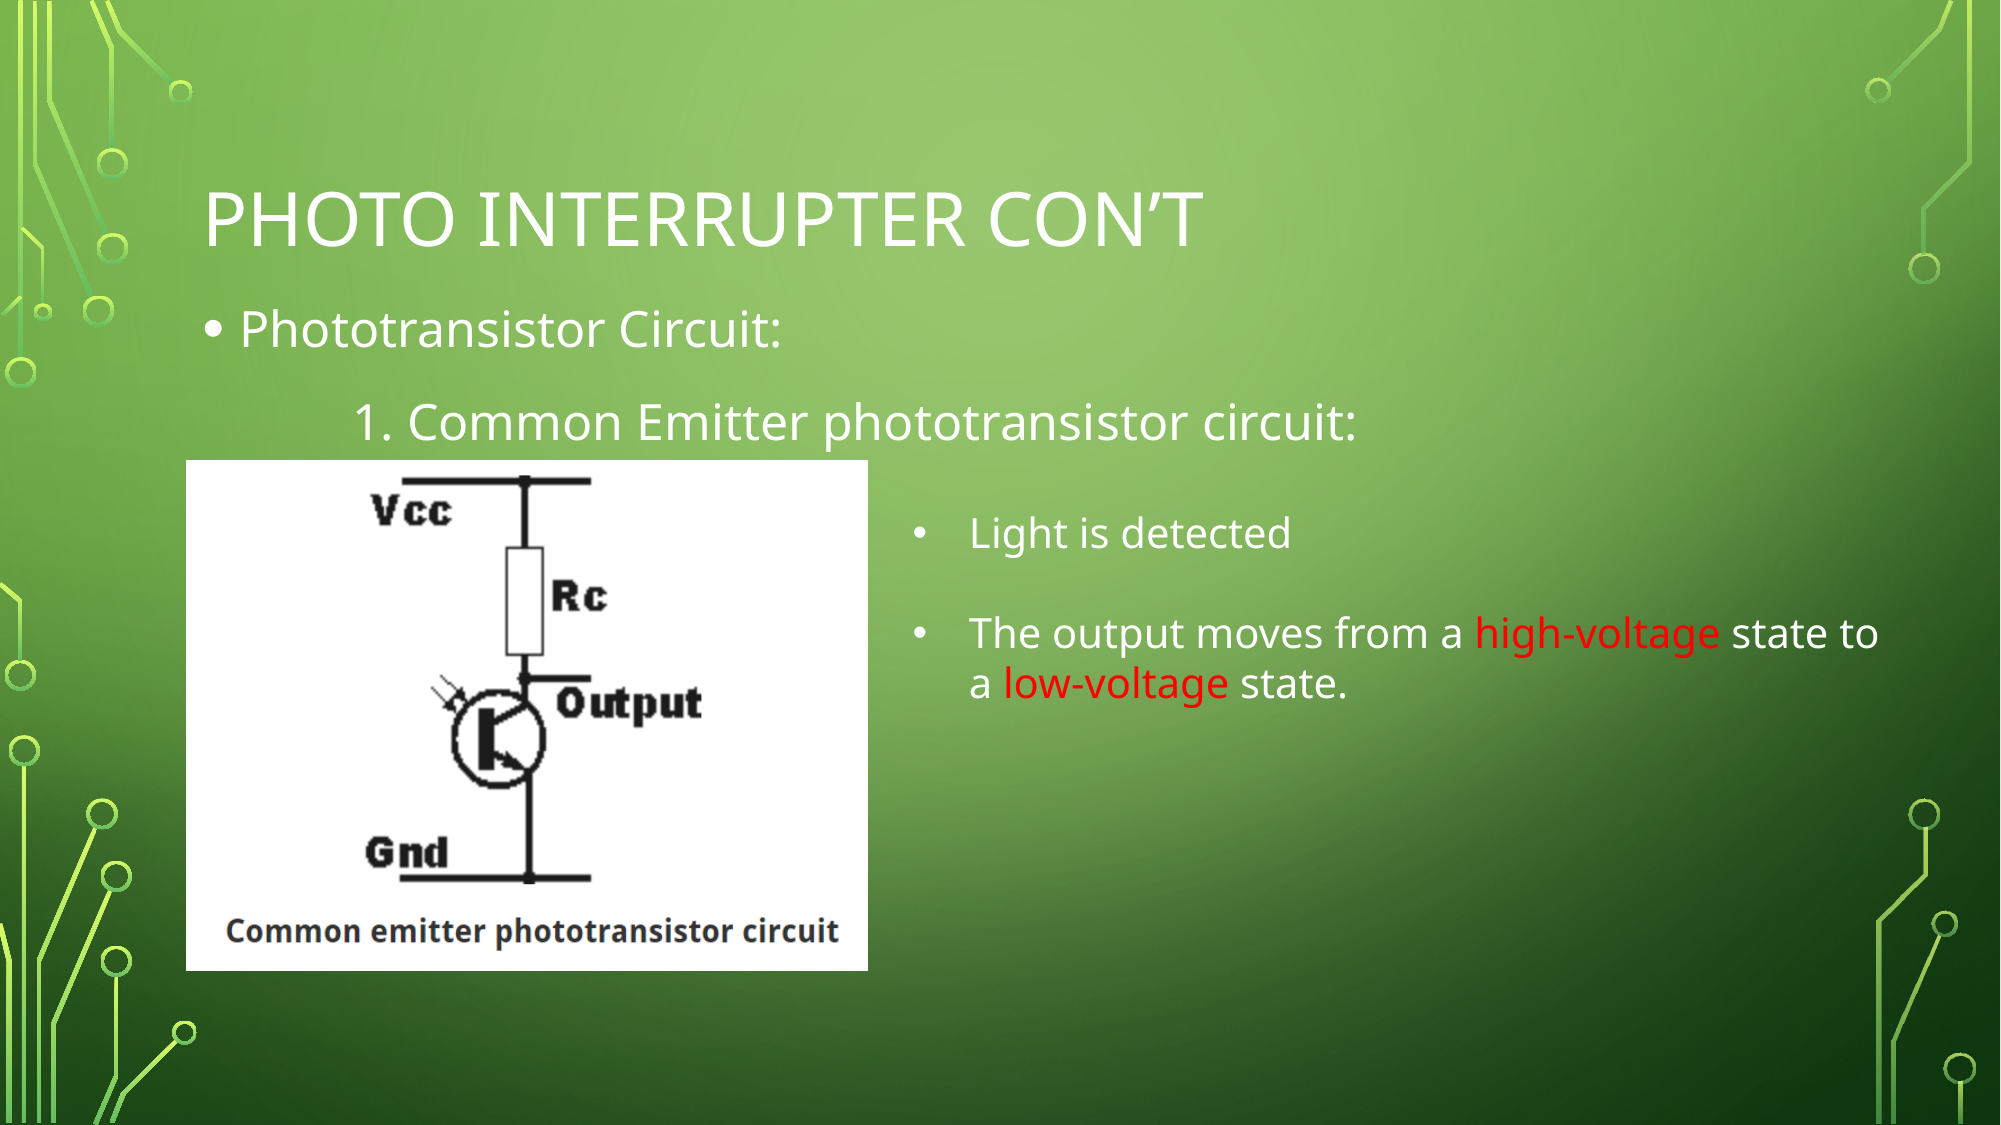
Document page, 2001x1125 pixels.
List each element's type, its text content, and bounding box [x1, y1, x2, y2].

text_box Light is detected The output moves from a high-voltage state to a low-voltage state. [897, 499, 1898, 715]
list Phototransistor Circuit: 1. Common Emitter phototransistor circuit: [187, 278, 1813, 950]
title Photo Interrupter Con’t [187, 101, 1813, 278]
picture [186, 460, 868, 971]
